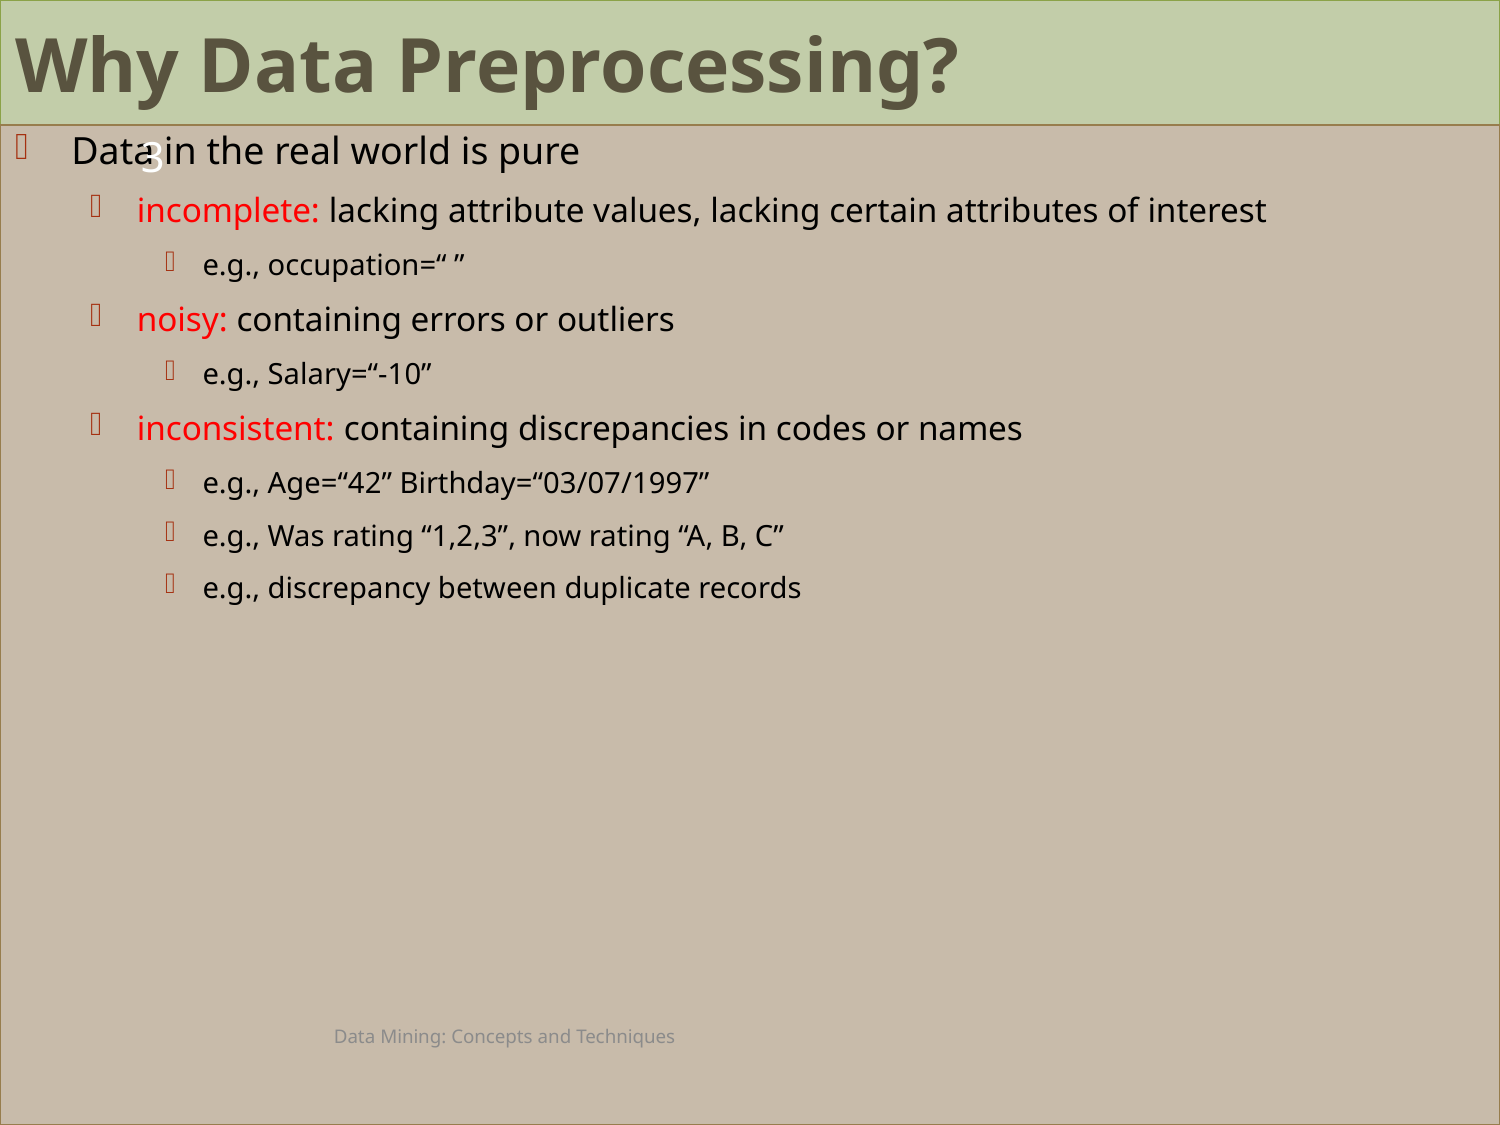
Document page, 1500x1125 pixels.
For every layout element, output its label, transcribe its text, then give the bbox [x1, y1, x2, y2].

slide_number 3 [83, 129, 180, 190]
title Why Data Preprocessing? [0, 0, 1500, 124]
list Data in the real world is pure incomplete: lacking attribute values, lacking certain attributes of interest e.g., occupation=“ ” noisy: containing errors or outliers e.g., Salary=“-10” inconsistent: containing discrepancies in codes or names e.g., Age=“42” Birthday=“03/07/1997” e.g., Was rating “1,2,3”, now rating “A, B, C” e.g., discrepancy between duplicate records [0, 124, 1500, 1125]
footer Data Mining: Concepts and Techniques [318, 1006, 1257, 1067]
